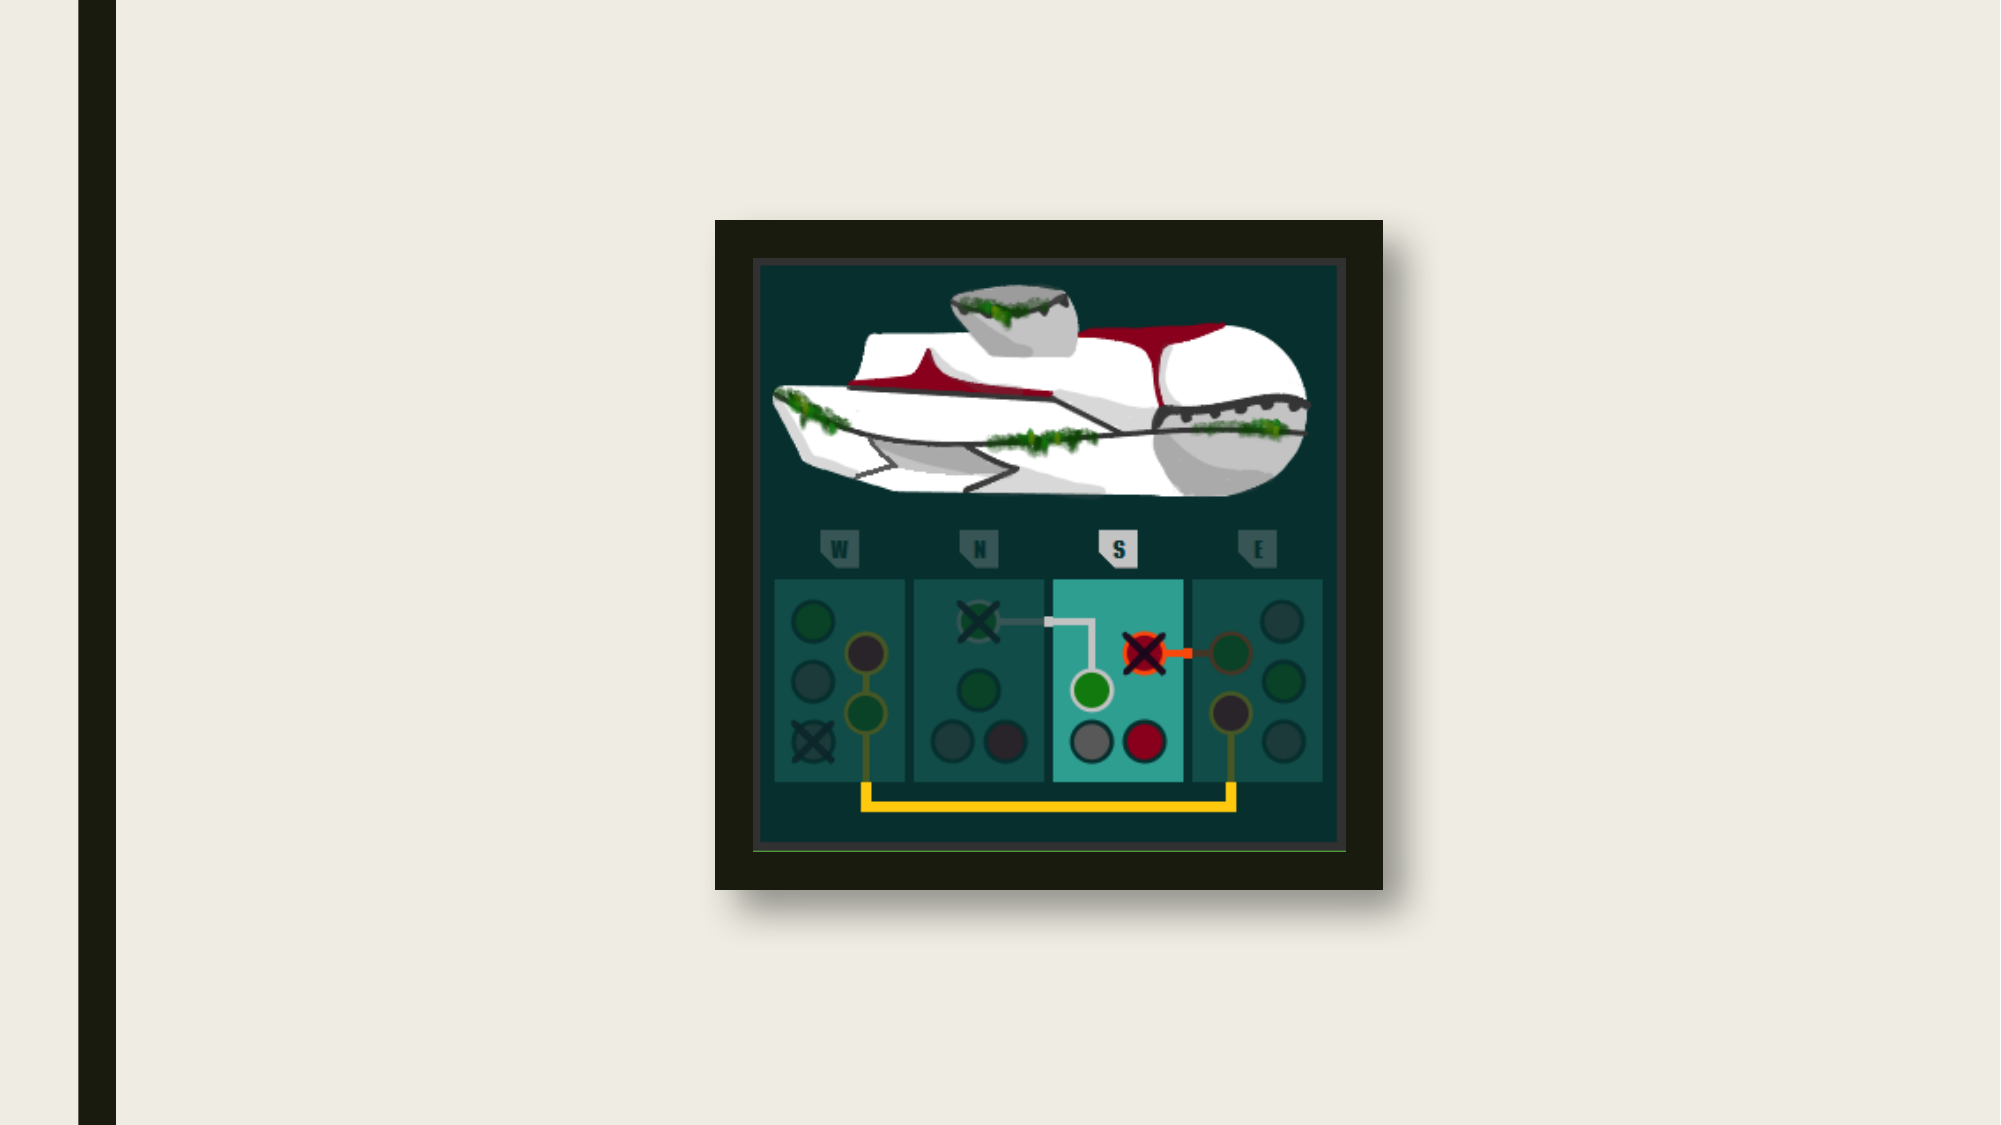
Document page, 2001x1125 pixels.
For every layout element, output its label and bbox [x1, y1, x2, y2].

picture [752, 257, 1346, 853]
